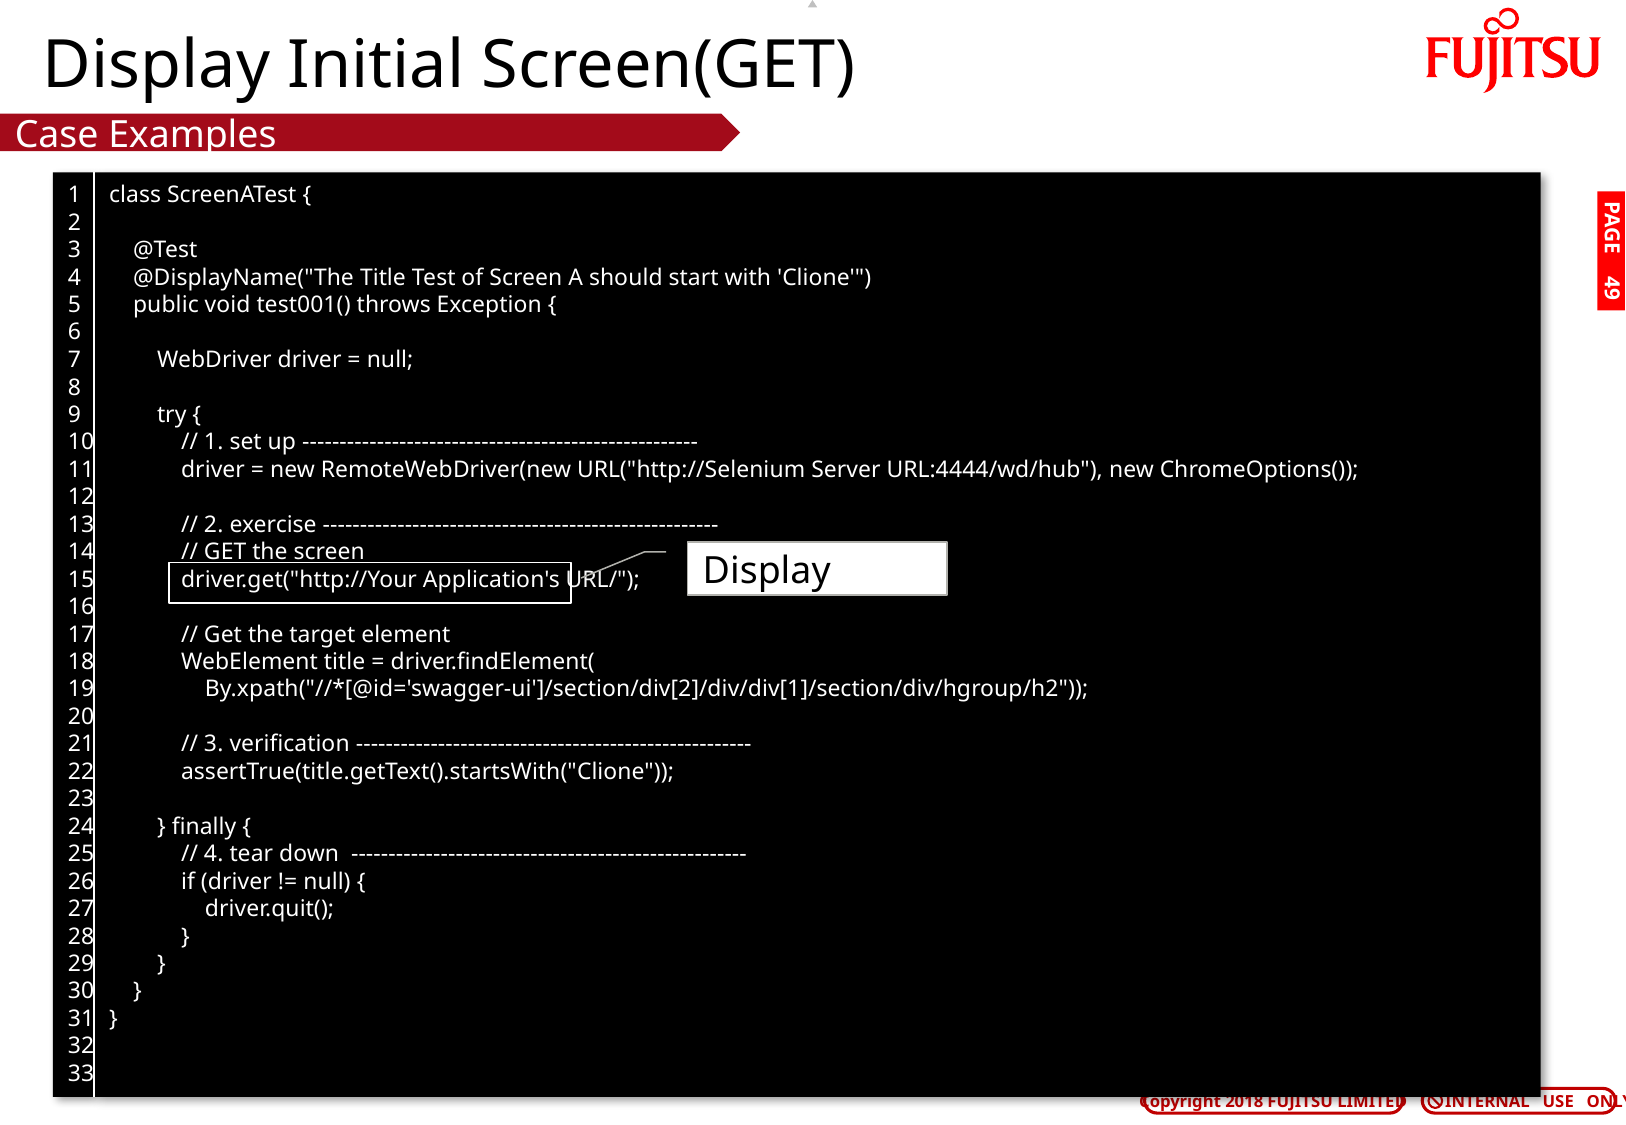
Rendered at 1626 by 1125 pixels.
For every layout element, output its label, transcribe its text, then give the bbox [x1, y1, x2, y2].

title Display Initial Screen(GET) [28, 28, 1404, 93]
slide_number PAGE 48 [1597, 191, 1625, 311]
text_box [52, 171, 1541, 1098]
text_box Case Examples [0, 111, 743, 154]
